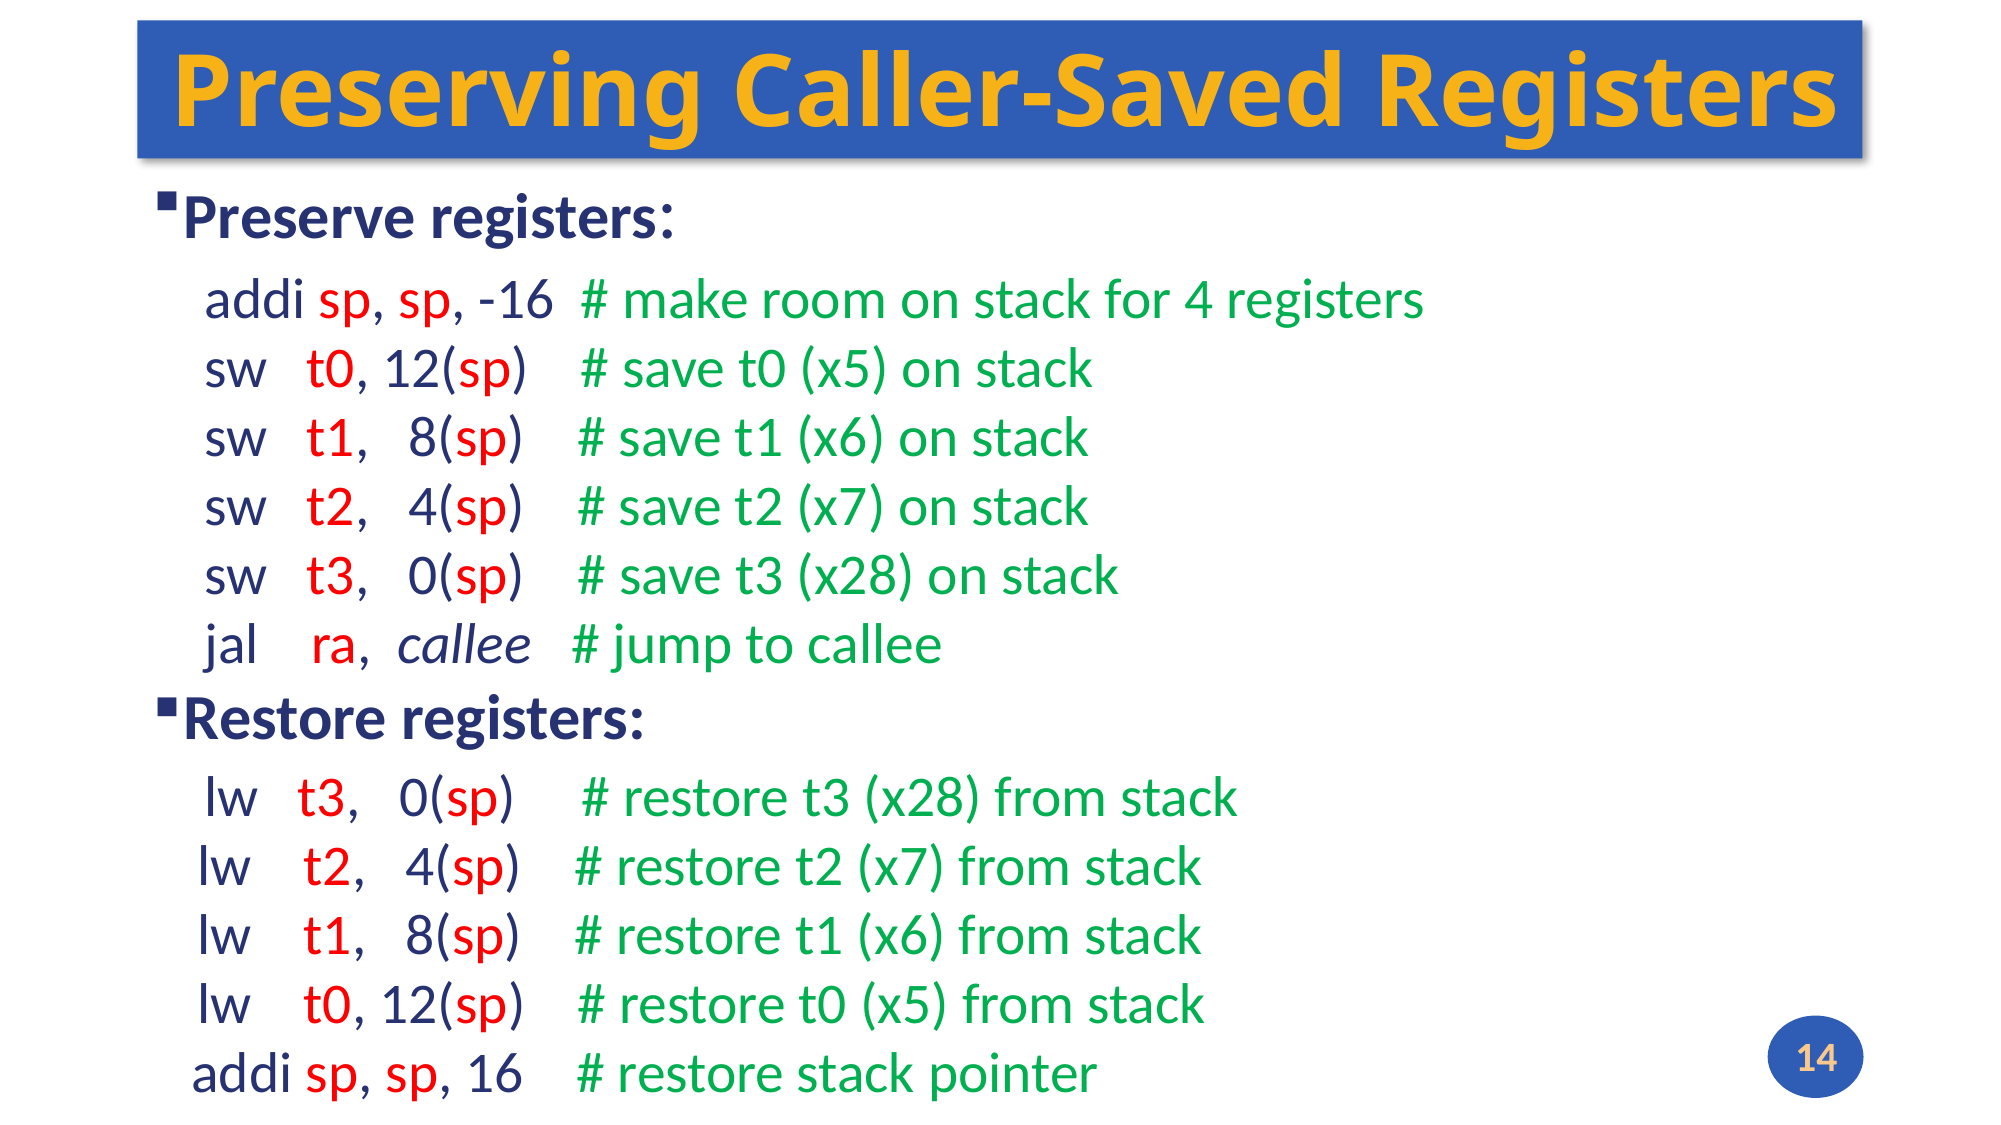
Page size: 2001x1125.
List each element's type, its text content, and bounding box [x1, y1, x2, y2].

slide_number 14 [1767, 1015, 1866, 1095]
title Preserving Caller-Saved Registers [137, 17, 1863, 156]
list Preserve registers: addi sp, sp, -16 # make room on stack for 4 registers sw t0, 12(sp) # save t0 (x5) on stack sw t1, 8(sp) # save t1 (x6) on stack sw t2, 4(sp) # save t2 (x7) on stack sw t3, 0(sp) # save t3 (x28) on stack jal ra, callee # jump to callee Restore registers: lw t3, 0(sp) # restore t3 (x28) from stack lw t2, 4(sp) # restore t2 (x7) from stack lw t1, 8(sp) # restore t1 (x6) from stack lw t0, 12(sp) # restore t0 (x5) from stack addi sp, sp, 16 # restore stack pointer [137, 165, 1863, 1119]
